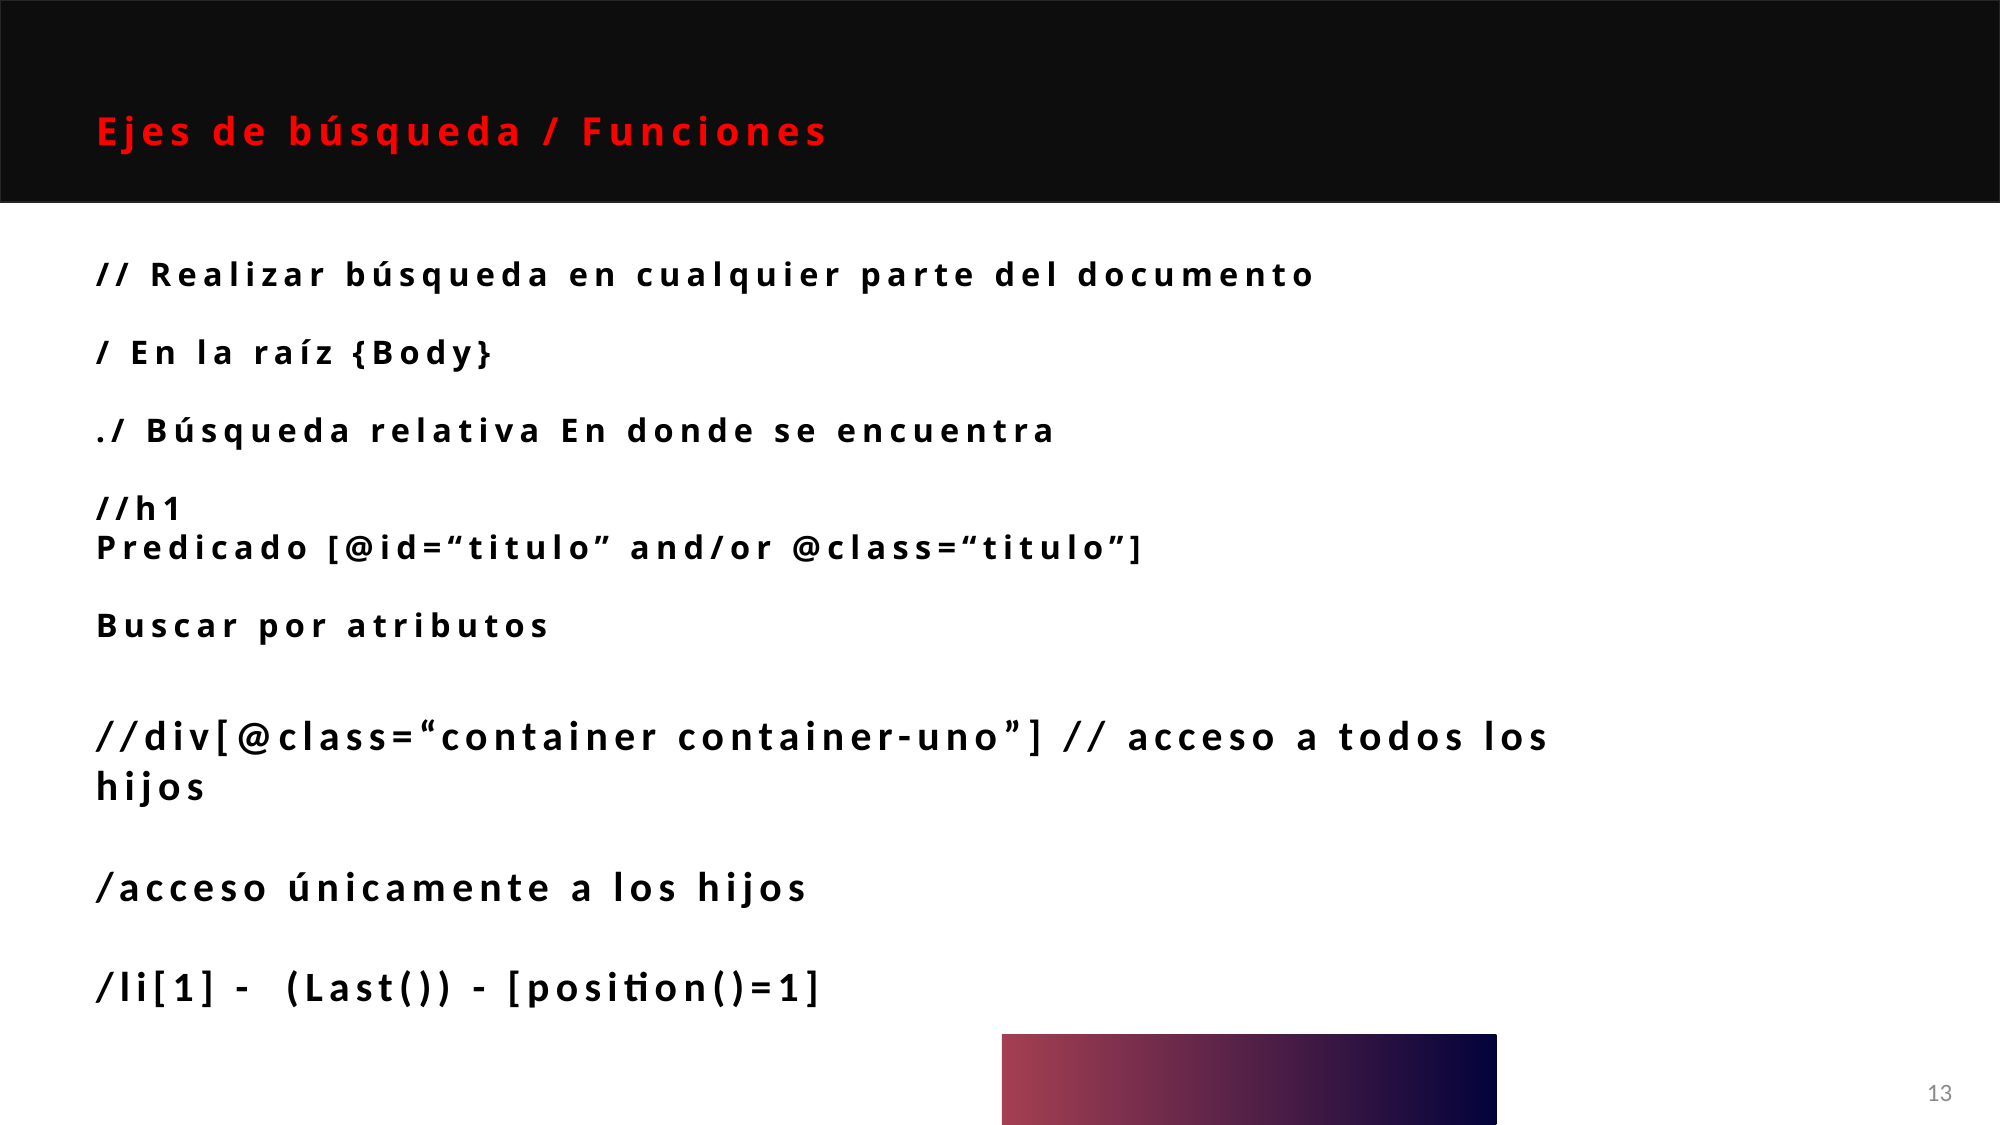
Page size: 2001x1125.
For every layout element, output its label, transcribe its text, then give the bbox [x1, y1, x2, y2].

text_box //div[@class=“container container-uno”] // acceso a todos los hijos /acceso únicamente a los hijos /li[1] - (Last()) - [position()=1] [80, 651, 1690, 1125]
text_box [0, 0, 2000, 203]
text_box Ejes de búsqueda / Funciones // Realizar búsqueda en cualquier parte del documento / En la raíz {Body} ./ Búsqueda relativa En donde se encuentra //h1 Predicado [@id=“titulo” and/or @class=“titulo”] Buscar por atributos [80, 99, 1463, 651]
